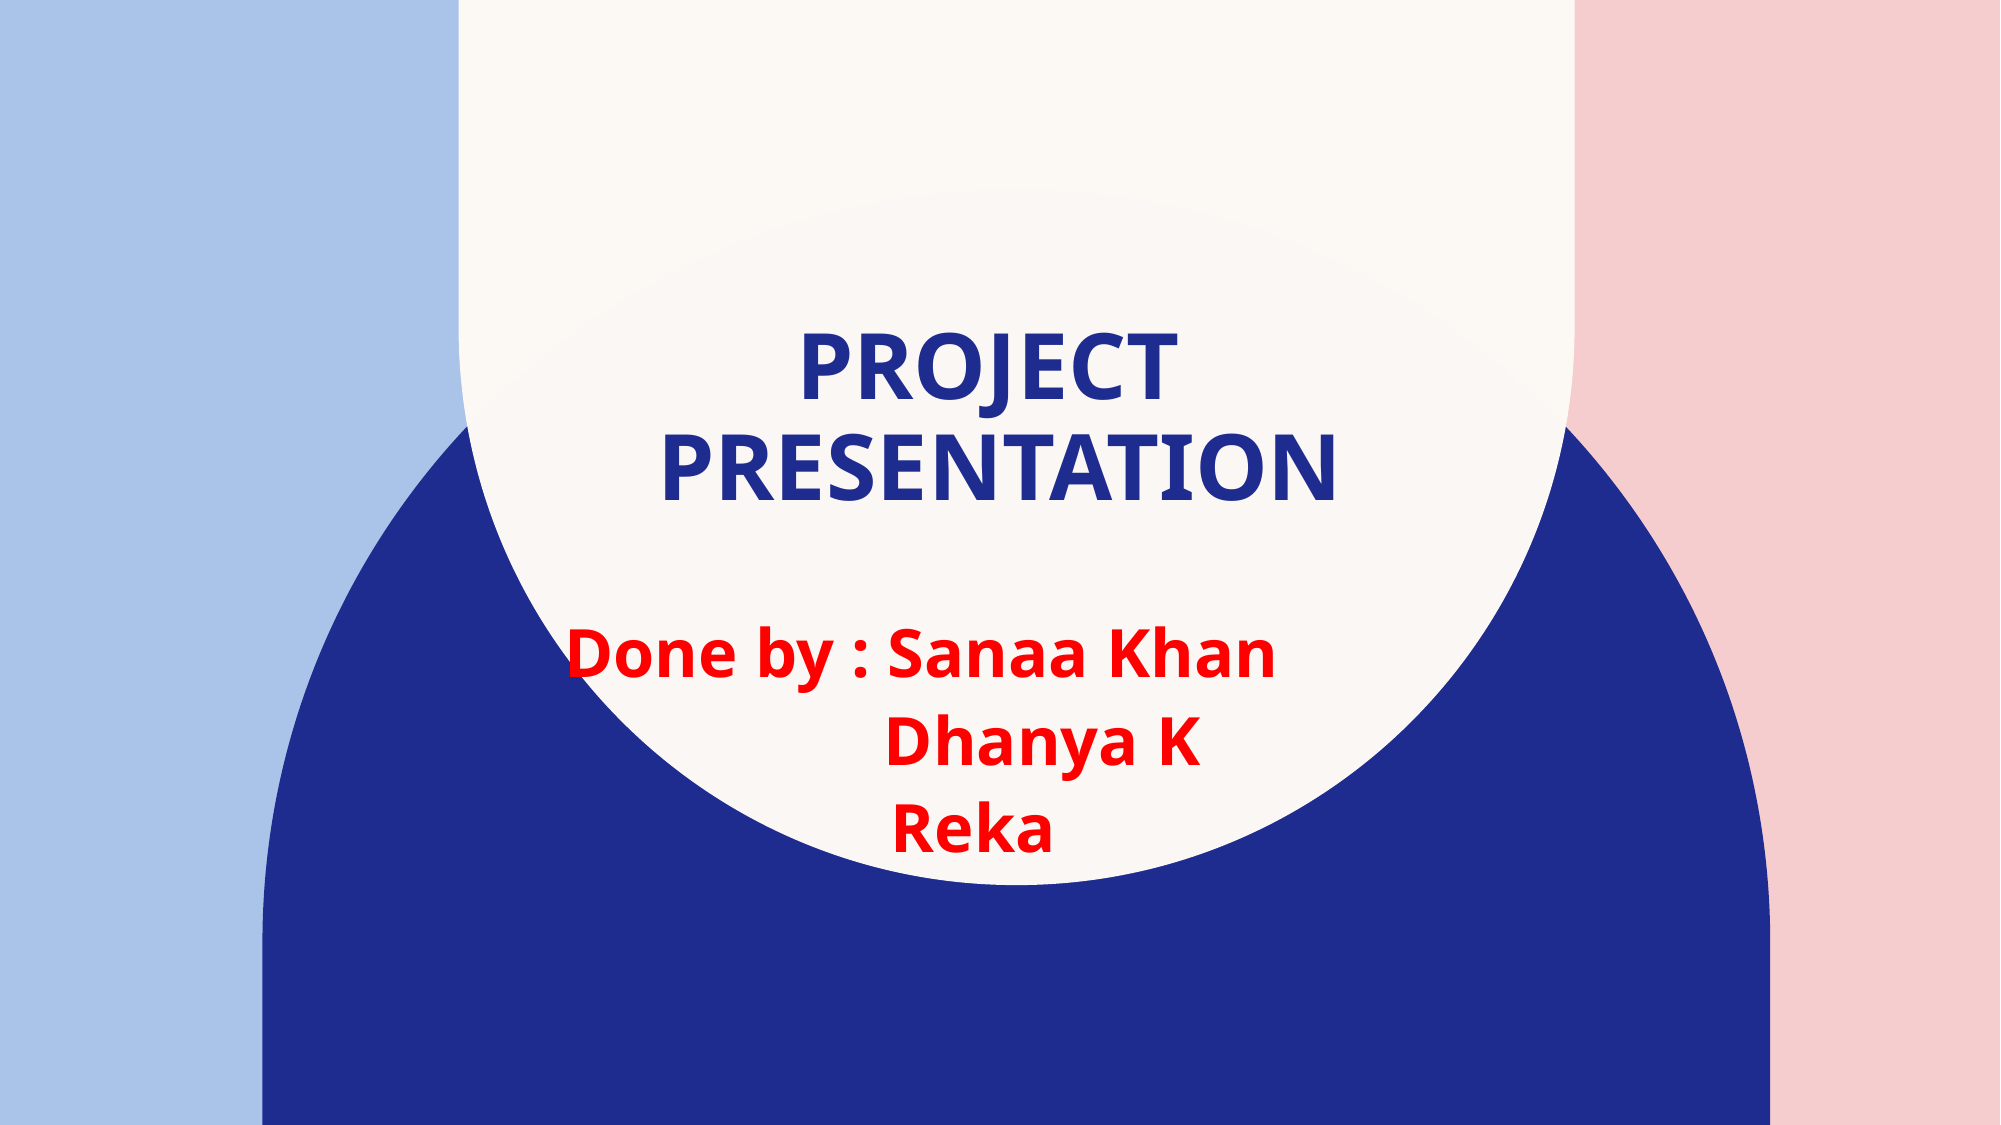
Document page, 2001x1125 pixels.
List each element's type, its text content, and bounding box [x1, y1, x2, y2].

subtitle Done by : Sanaa Khan Dhanya K Reka [293, 543, 1550, 1125]
title Project presentation [558, 325, 1442, 527]
